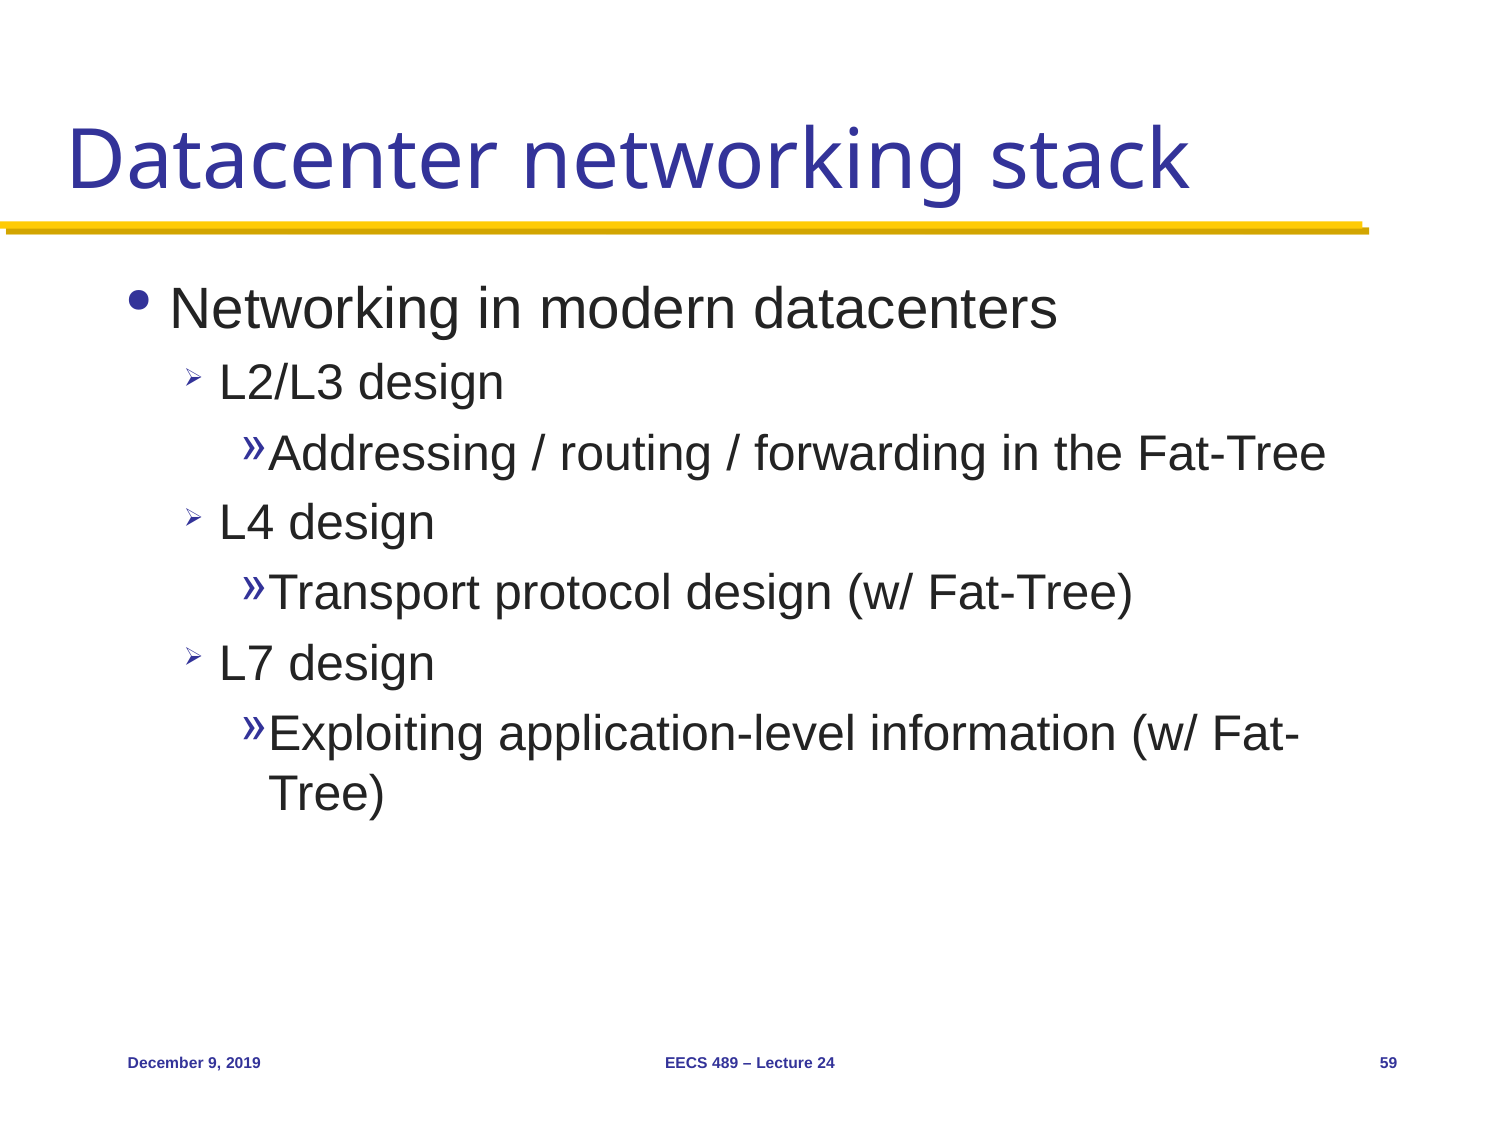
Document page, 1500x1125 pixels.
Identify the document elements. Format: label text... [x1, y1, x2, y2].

footer EECS 489 – Lecture 24 [512, 1024, 988, 1101]
title Datacenter networking stack [49, 24, 1451, 213]
slide_number 59 [1312, 1024, 1413, 1101]
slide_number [112, 1024, 426, 1101]
list Networking in modern datacenters L2/L3 design Addressing / routing / forwarding in the Fat-Tree L4 design Transport protocol design (w/ Fat-Tree) L7 design Exploiting application-level information (w/ Fat-Tree) [112, 262, 1413, 988]
